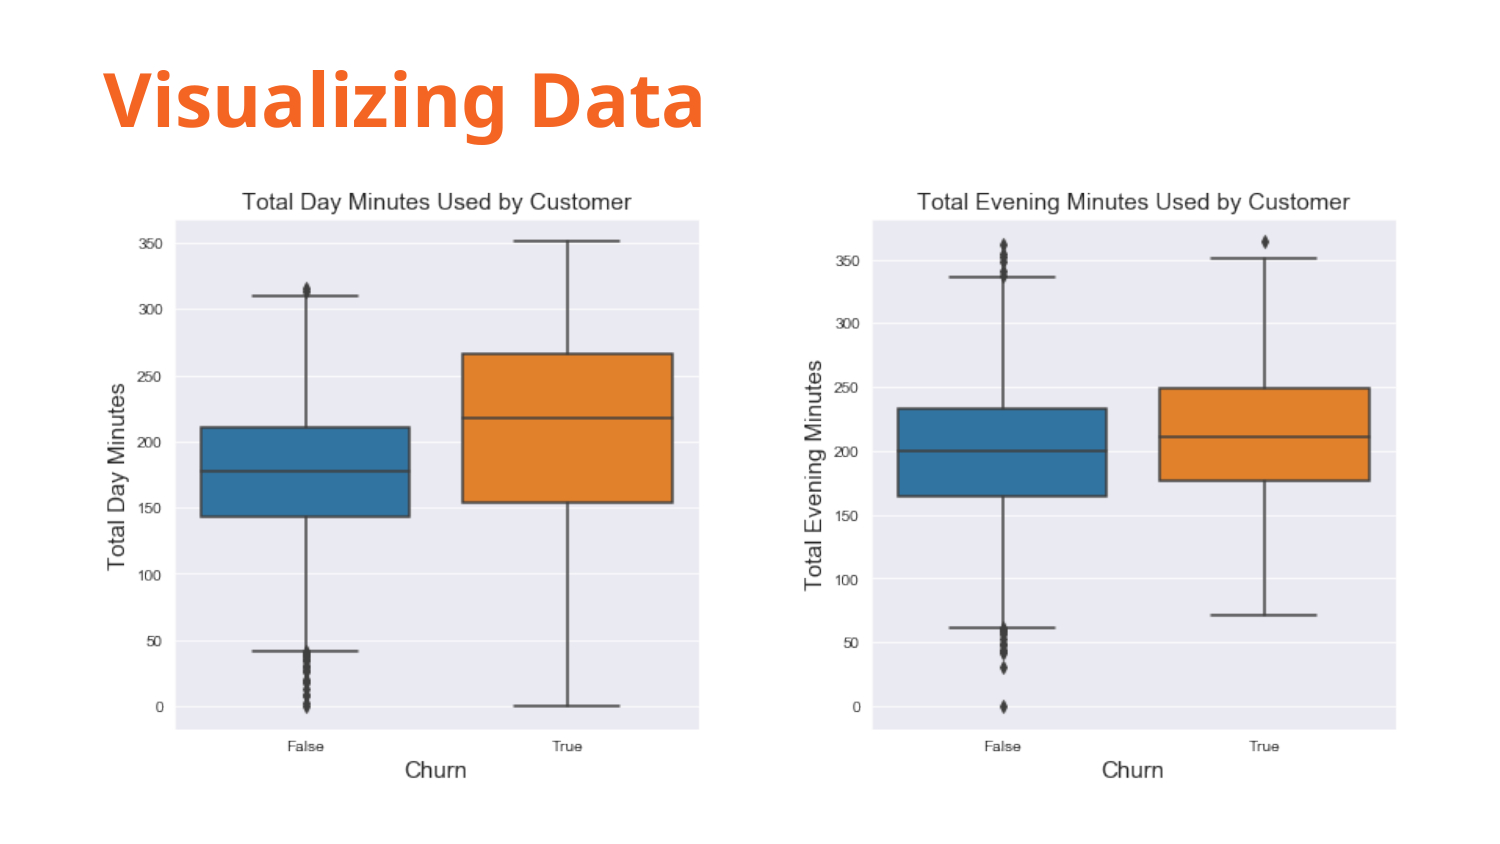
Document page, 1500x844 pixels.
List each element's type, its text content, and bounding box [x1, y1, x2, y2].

title Visualizing Data [88, 37, 1412, 164]
picture [795, 181, 1412, 794]
picture [98, 181, 715, 794]
